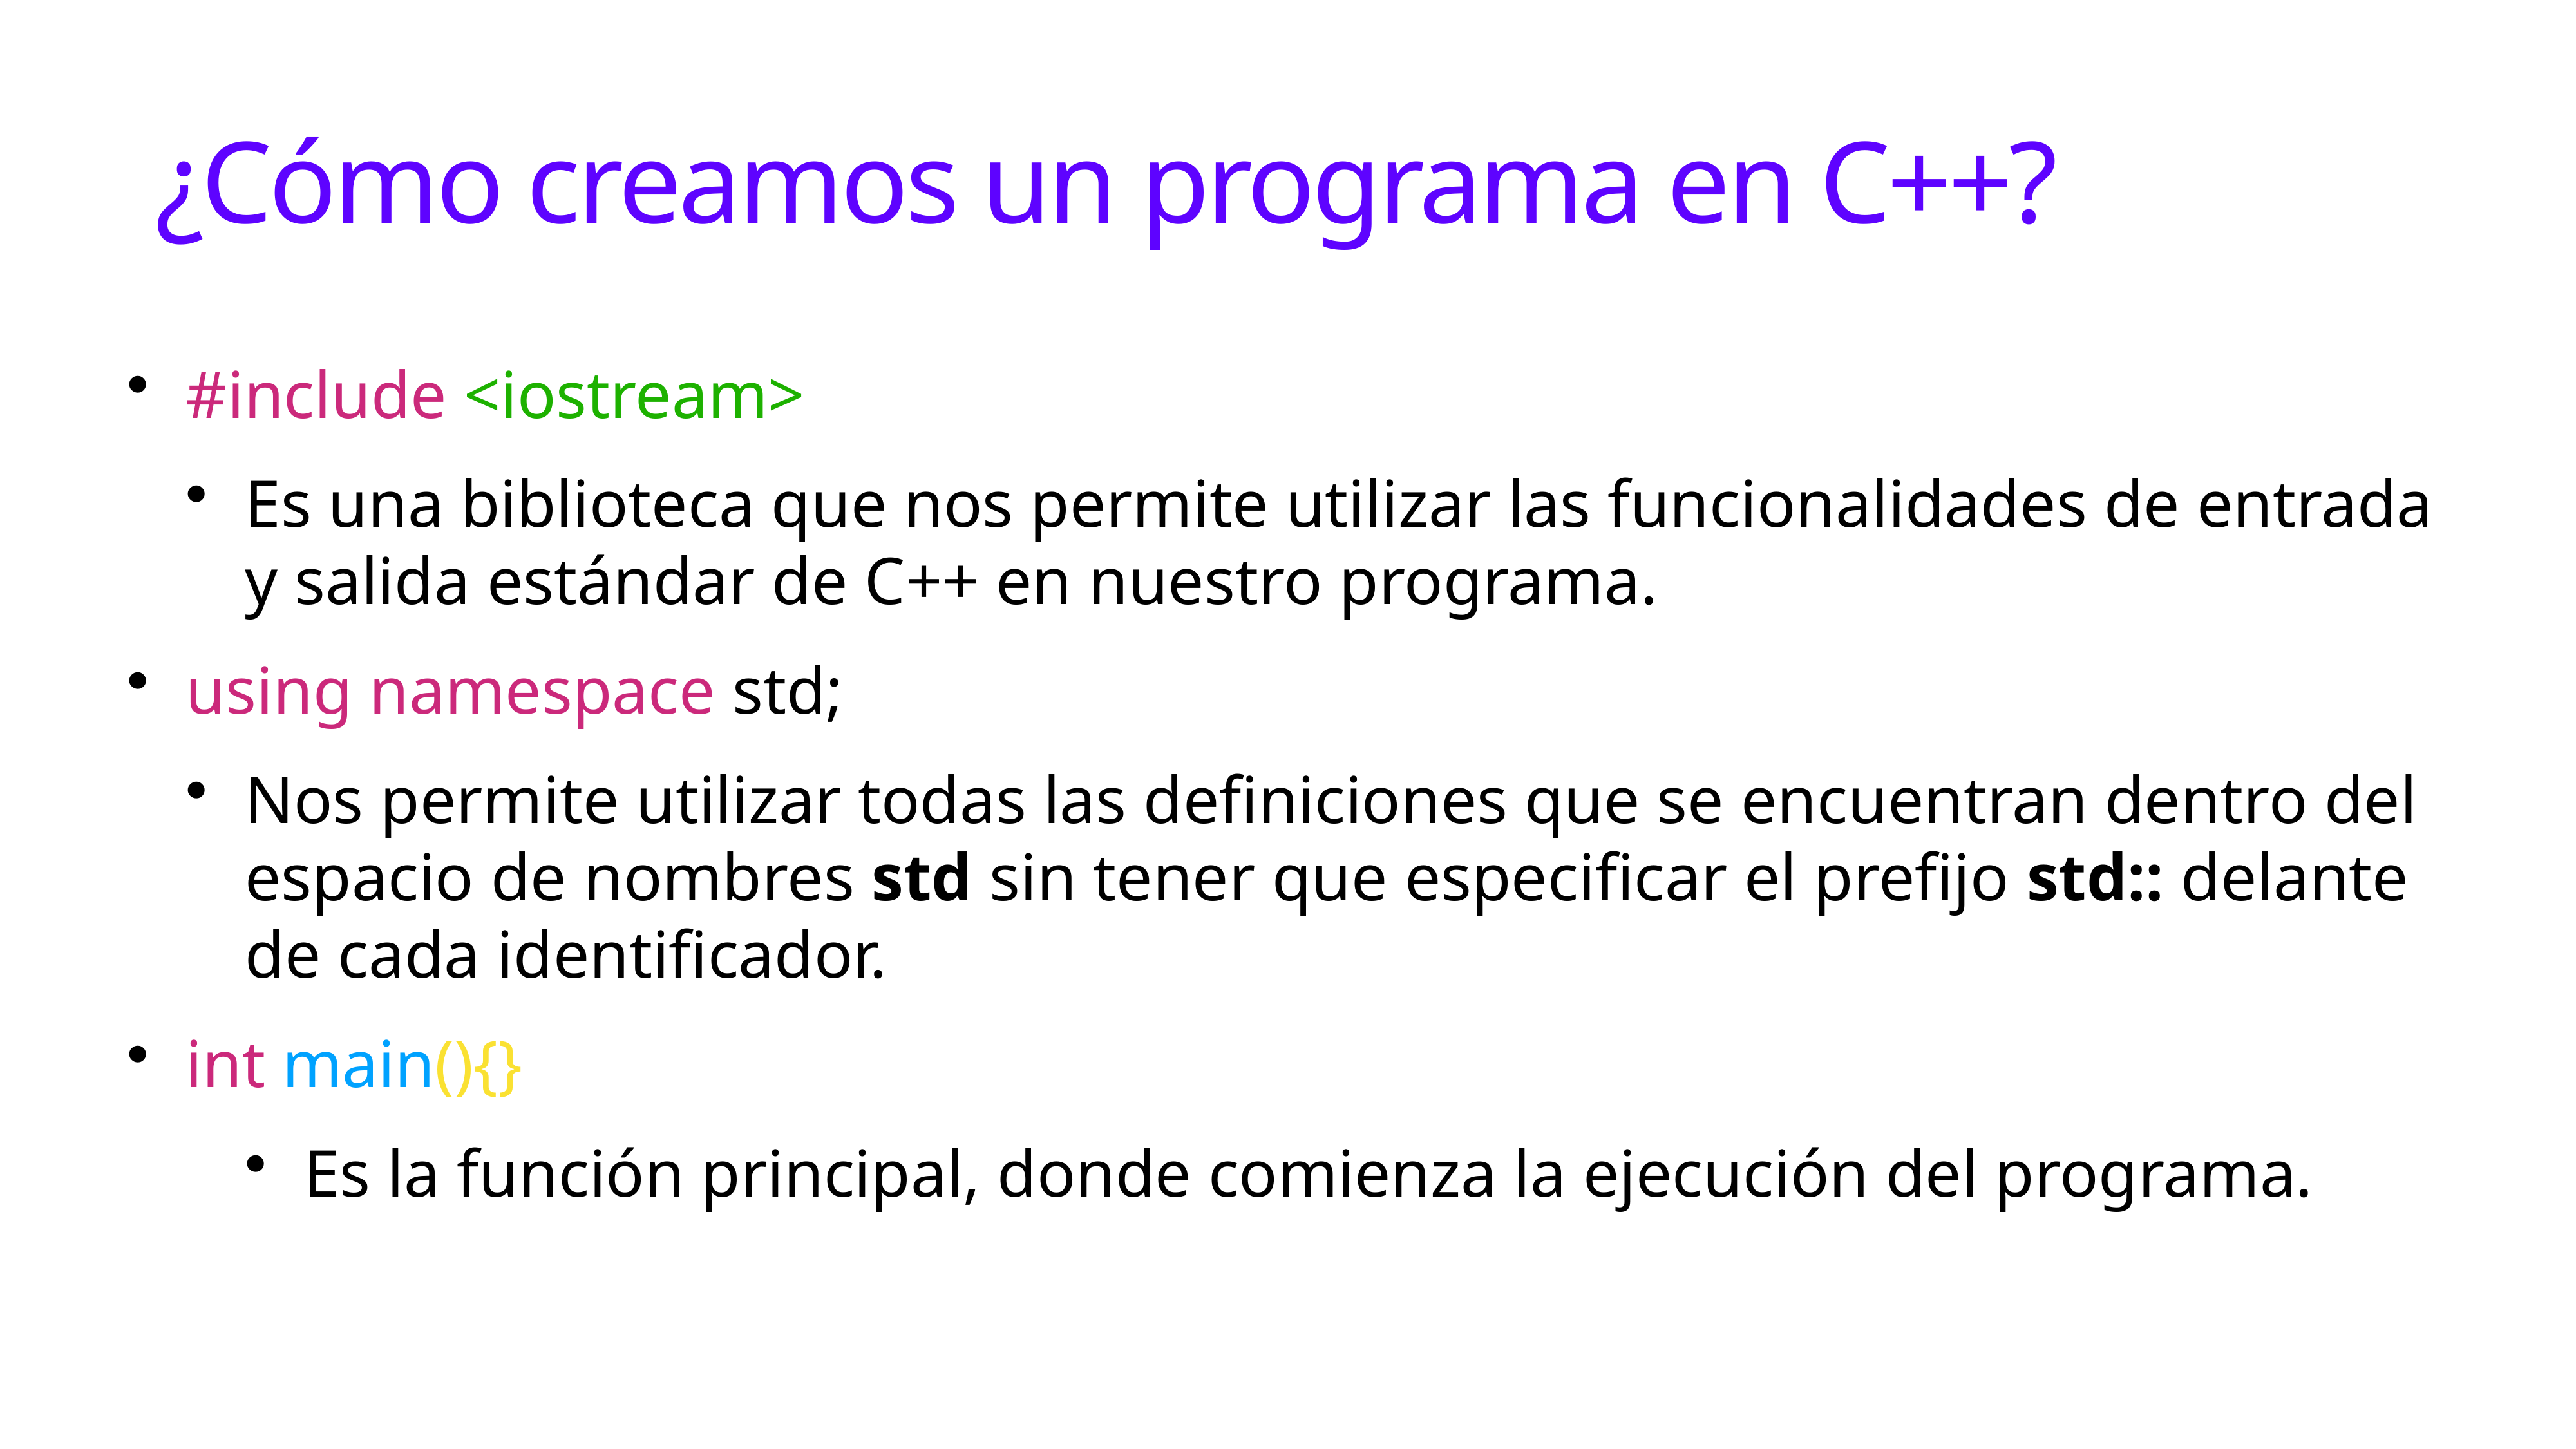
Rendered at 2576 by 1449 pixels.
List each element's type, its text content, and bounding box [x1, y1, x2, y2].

title ¿Cómo creamos un programa en C++? [0, 86, 2396, 251]
list #include <iostream> Es una biblioteca que nos permite utilizar las funcionalidades de entrada y salida estándar de C++ en nuestro programa. using namespace std; Nos permite utilizar todas las definiciones que se encuentran dentro del espacio de nombres std sin tener que especificar el prefijo std:: delante de cada identificador. int main(){} Es la función principal, donde comienza la ejecución del programa. [121, 348, 2455, 1349]
